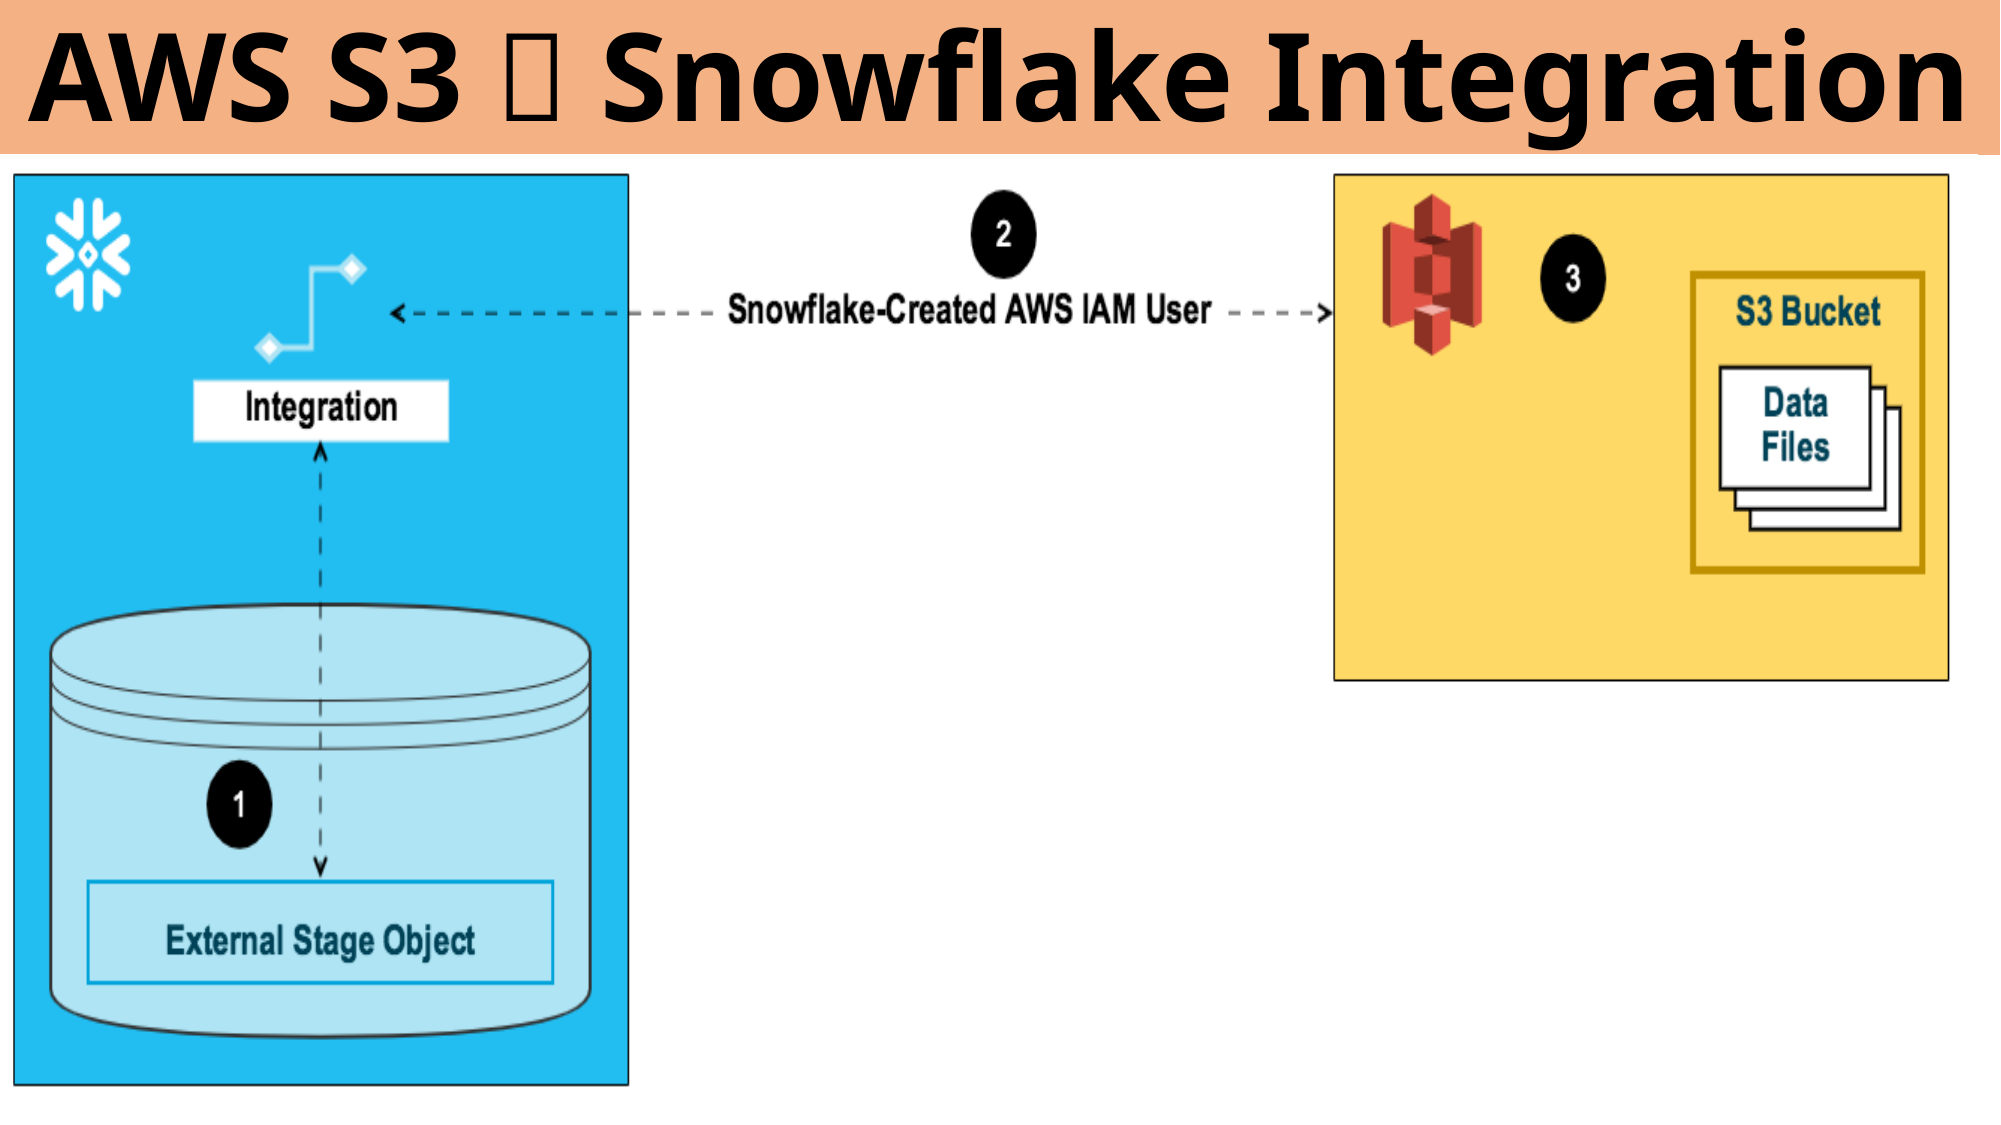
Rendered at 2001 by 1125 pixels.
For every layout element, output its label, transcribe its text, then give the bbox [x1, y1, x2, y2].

title AWS S3  Snowflake Integration [0, 0, 2000, 155]
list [0, 154, 1978, 1125]
